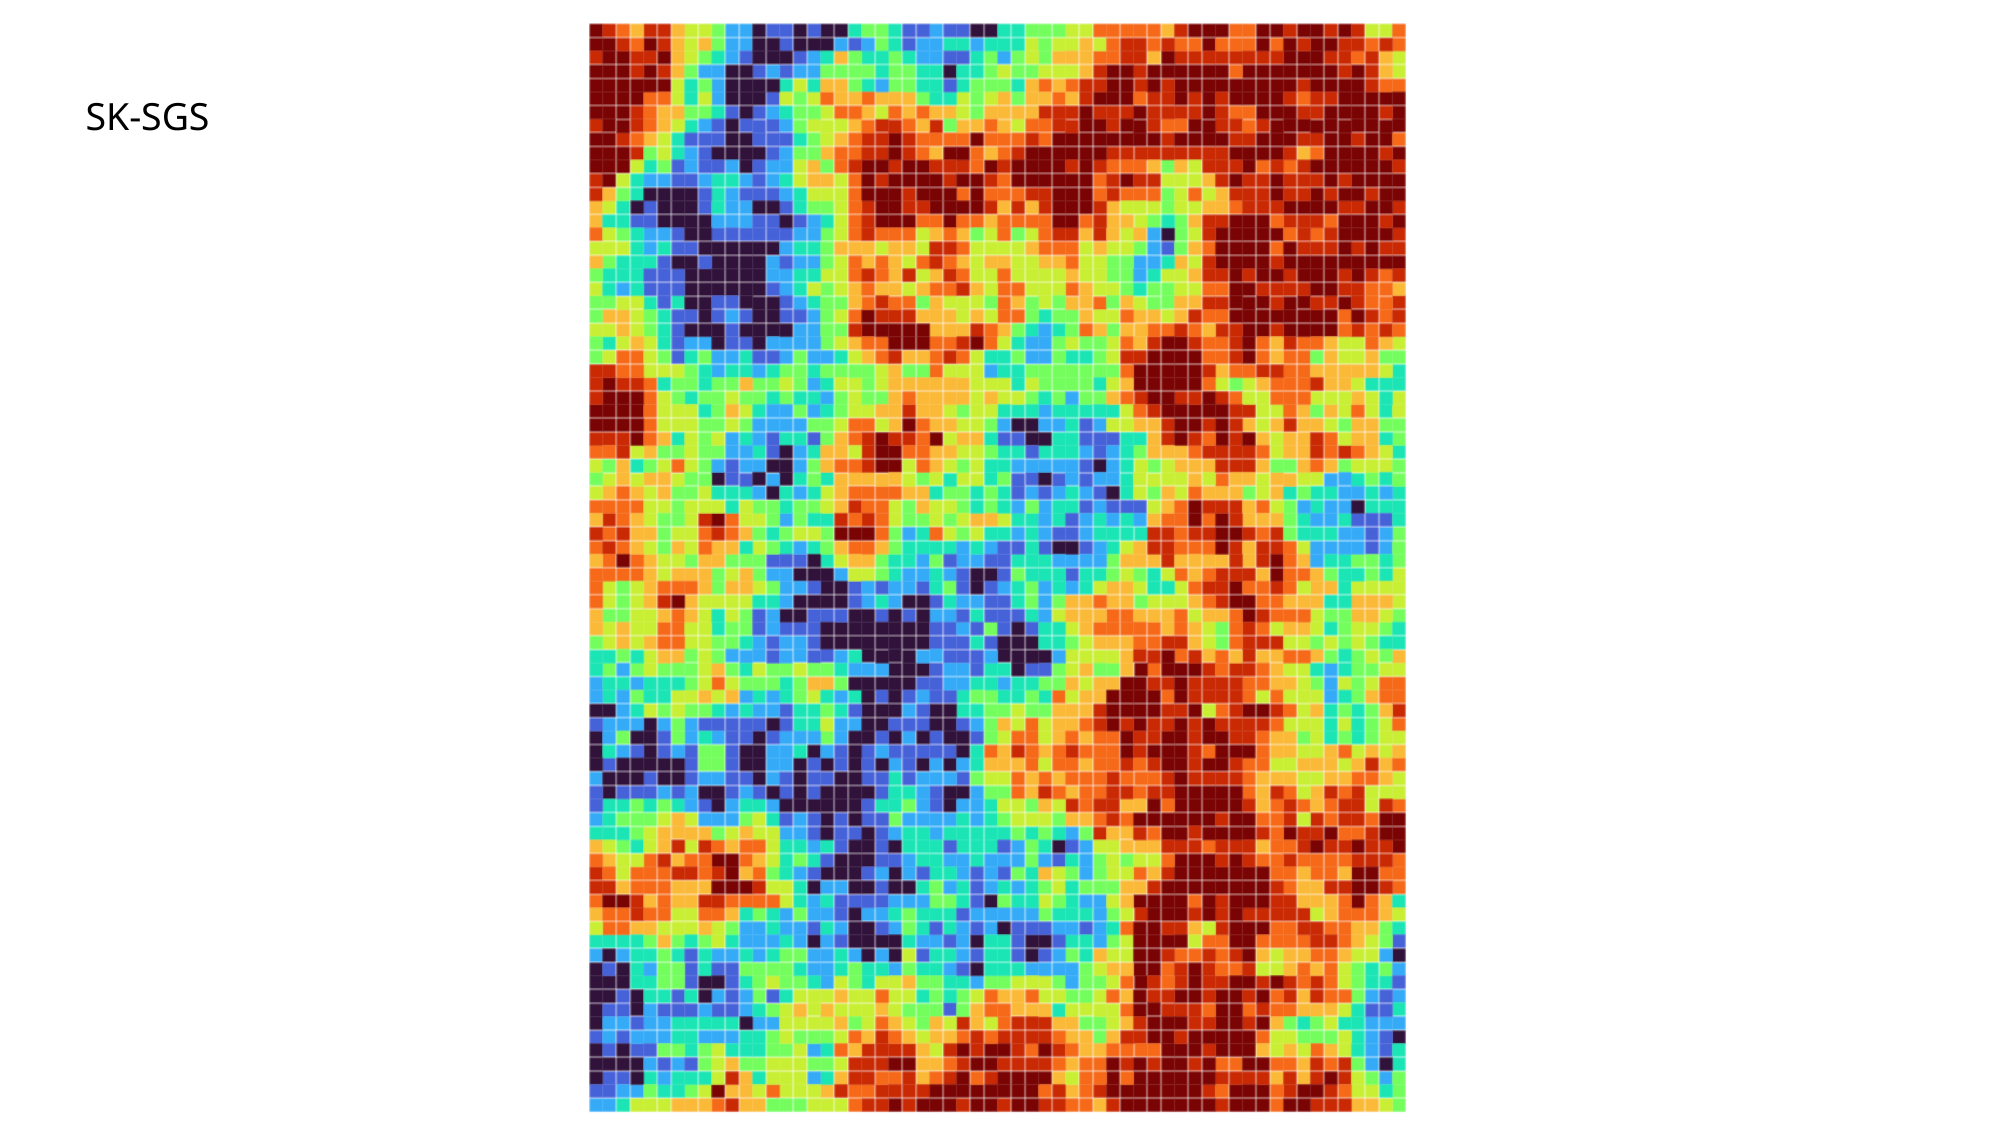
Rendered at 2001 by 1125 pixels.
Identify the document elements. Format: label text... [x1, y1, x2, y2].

text_box SK-SGS [70, 85, 225, 146]
picture [567, 0, 1433, 1125]
